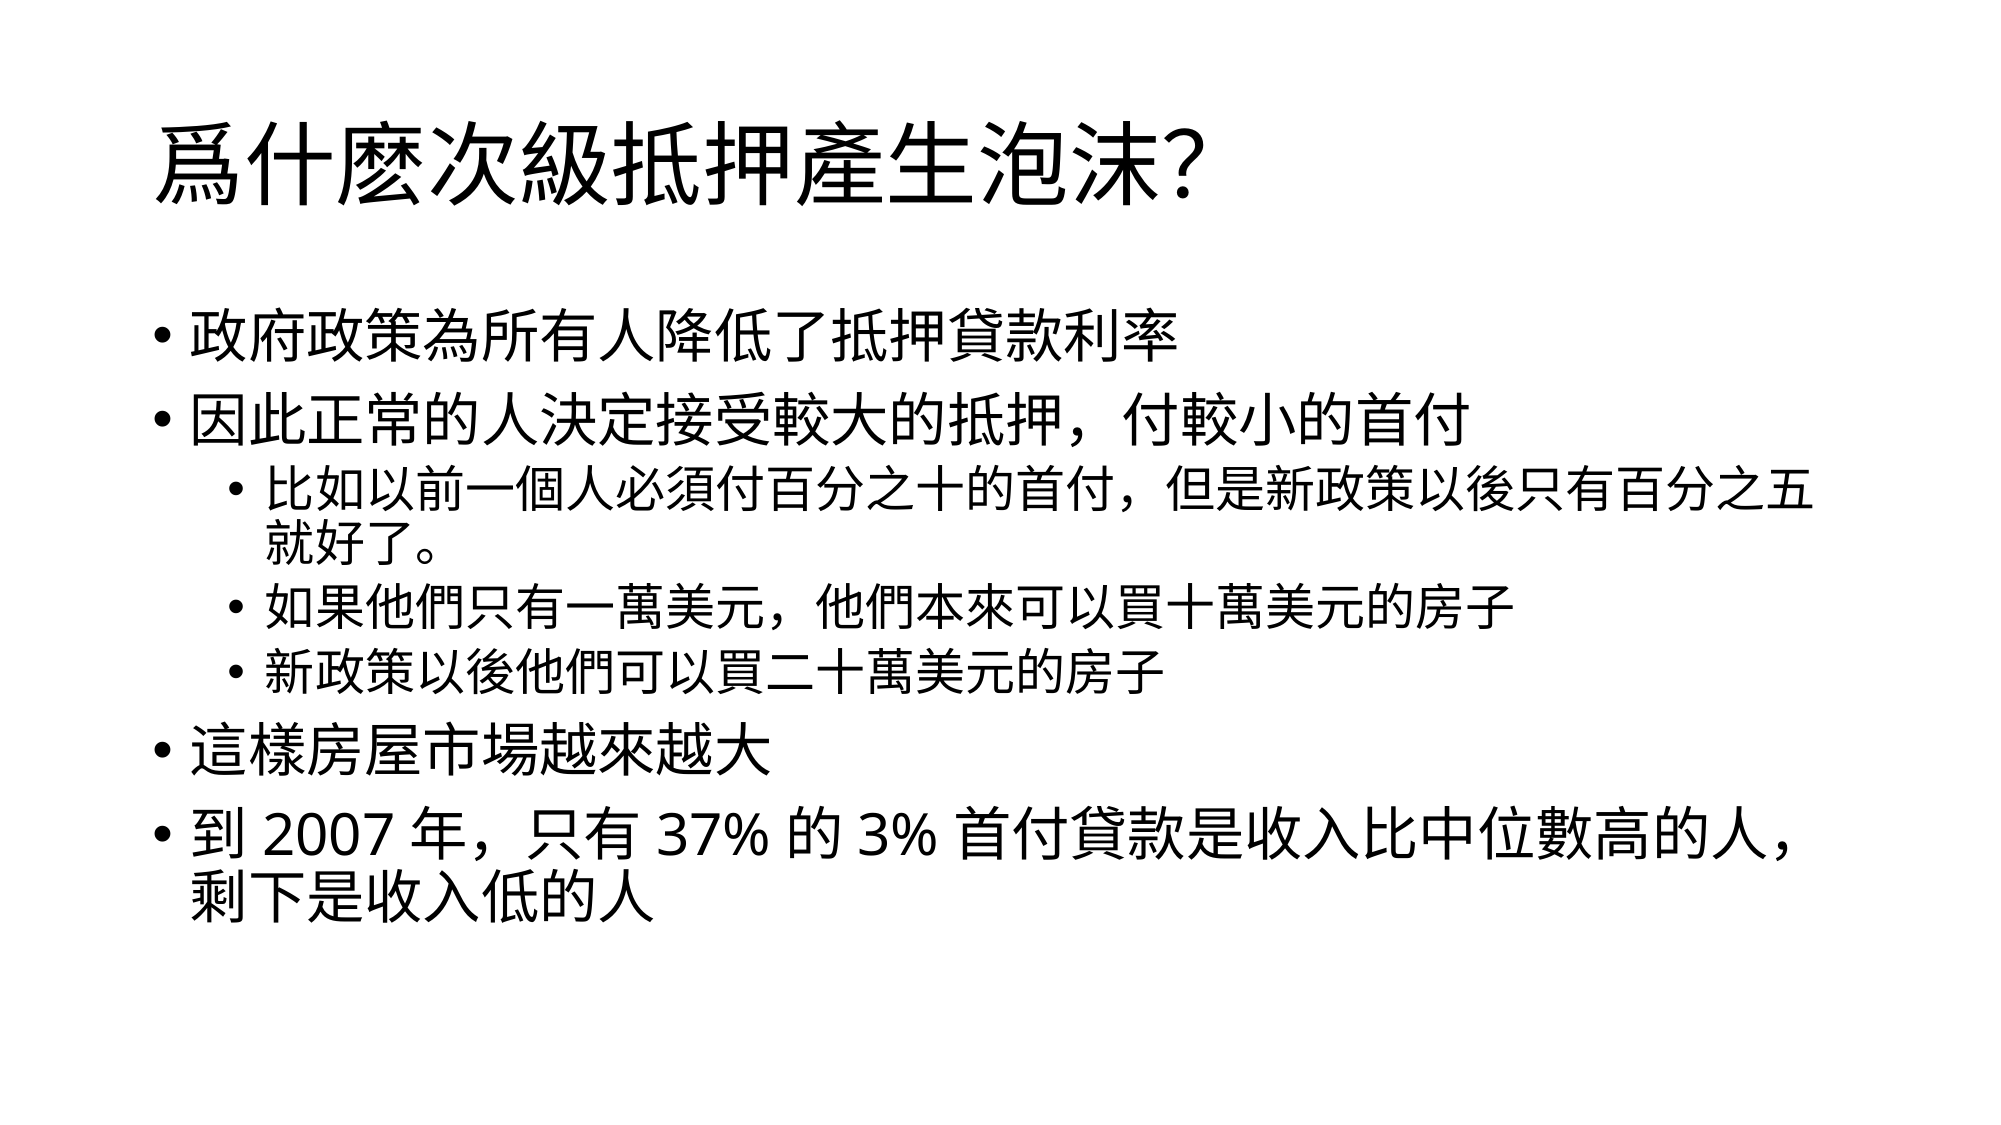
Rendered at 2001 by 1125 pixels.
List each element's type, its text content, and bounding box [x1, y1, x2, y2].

title 爲什麽次級抵押產生泡沫？ [137, 59, 1863, 278]
list 政府政策為所有人降低了抵押貸款利率 因此正常的人決定接受較大的抵押，付較小的首付 比如以前一個人必須付百分之十的首付，但是新政策以後只有百分之五就好了。 如果他們只有一萬美元，他們本來可以買十萬美元的房子 新政策以後他們可以買二十萬美元的房子 這樣房屋市場越來越大 到2007年，只有37%的3%首付貸款是收入比中位數高的人，剩下是收入低的人 [137, 299, 1863, 1014]
